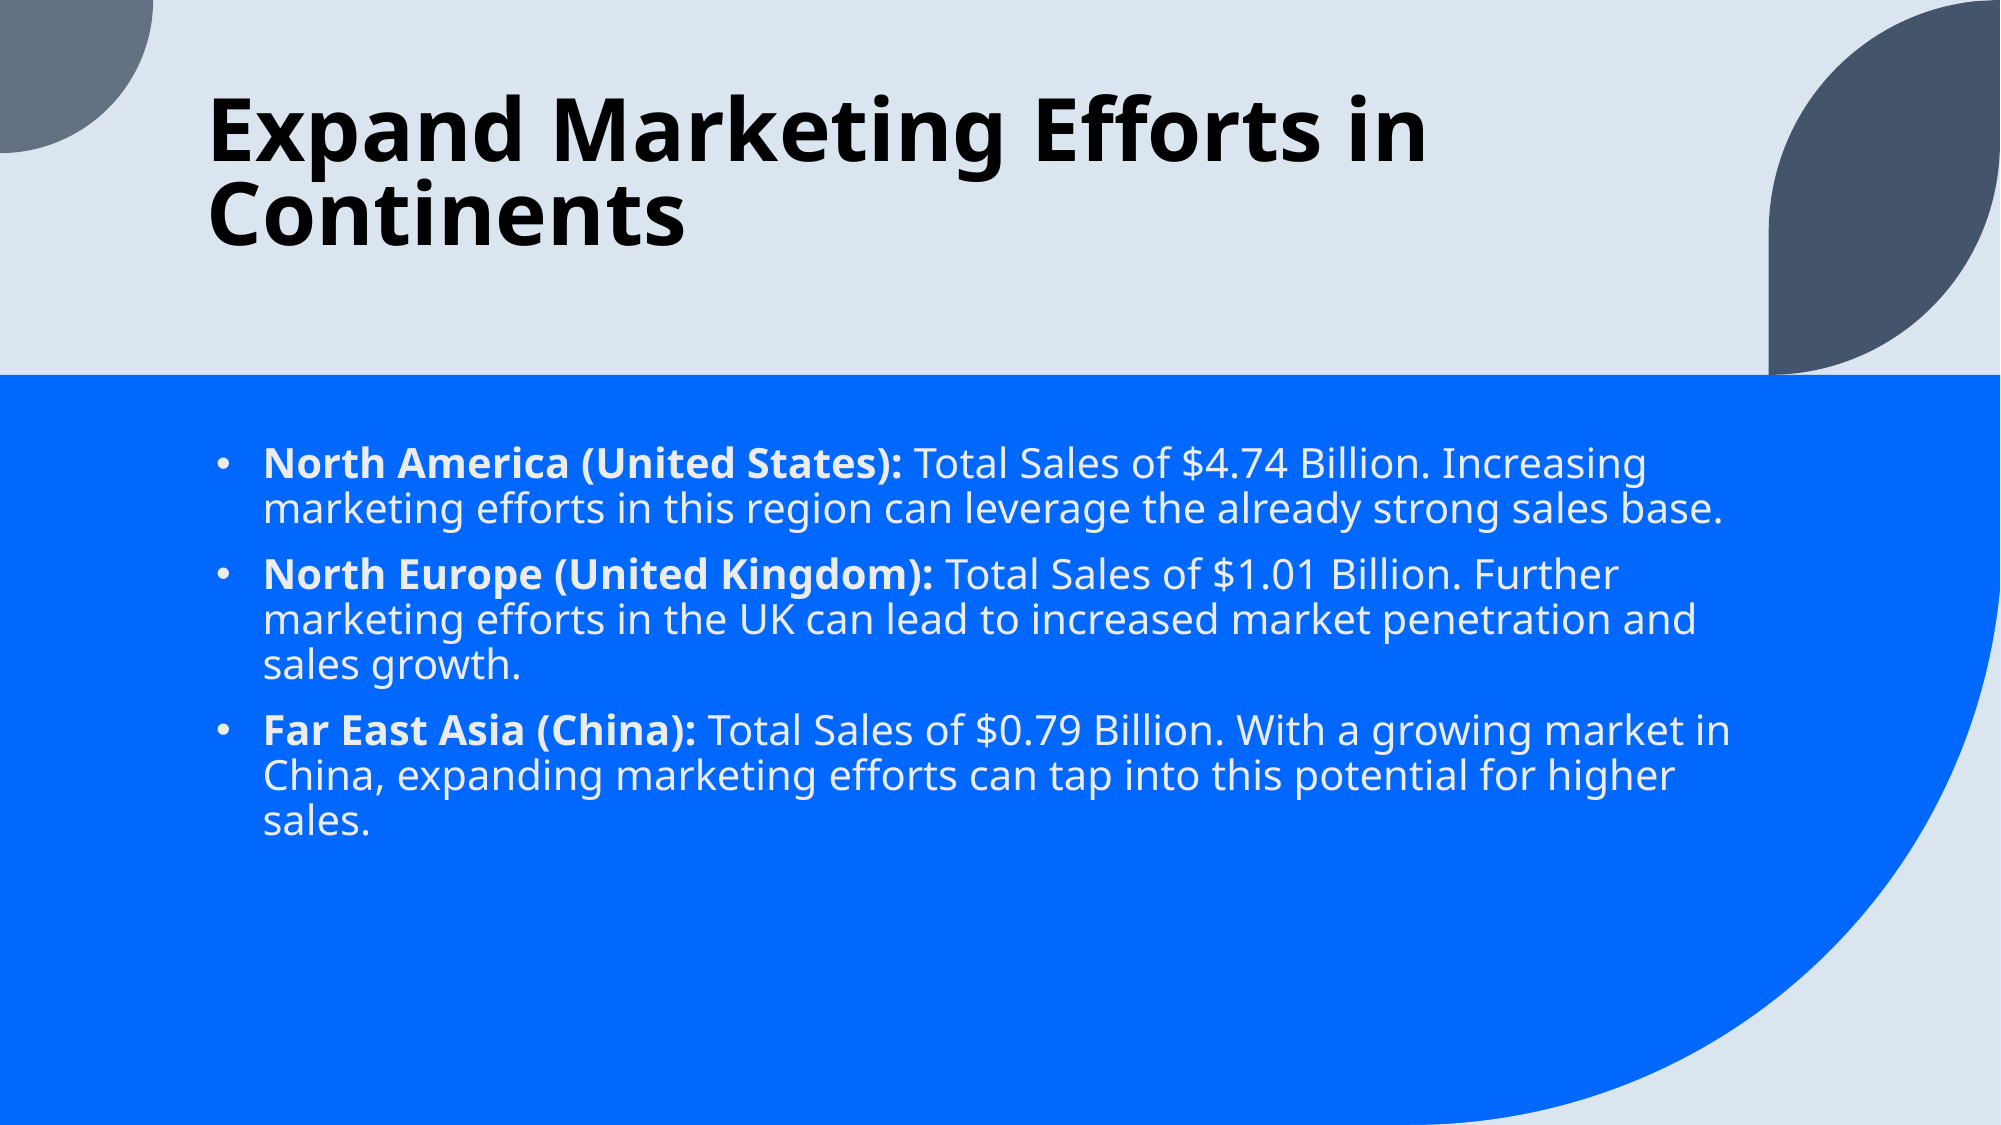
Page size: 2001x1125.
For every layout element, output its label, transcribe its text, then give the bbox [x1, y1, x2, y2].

list North America (United States): Total Sales of $4.74 Billion. Increasing marketing efforts in this region can leverage the already strong sales base. North Europe (United Kingdom): Total Sales of $1.01 Billion. Further marketing efforts in the UK can lead to increased market penetration and sales growth. Far East Asia (China): Total Sales of $0.79 Billion. With a growing market in China, expanding marketing efforts can tap into this potential for higher sales. [191, 435, 1796, 999]
title Expand Marketing Efforts in Continents [191, 7, 1796, 270]
